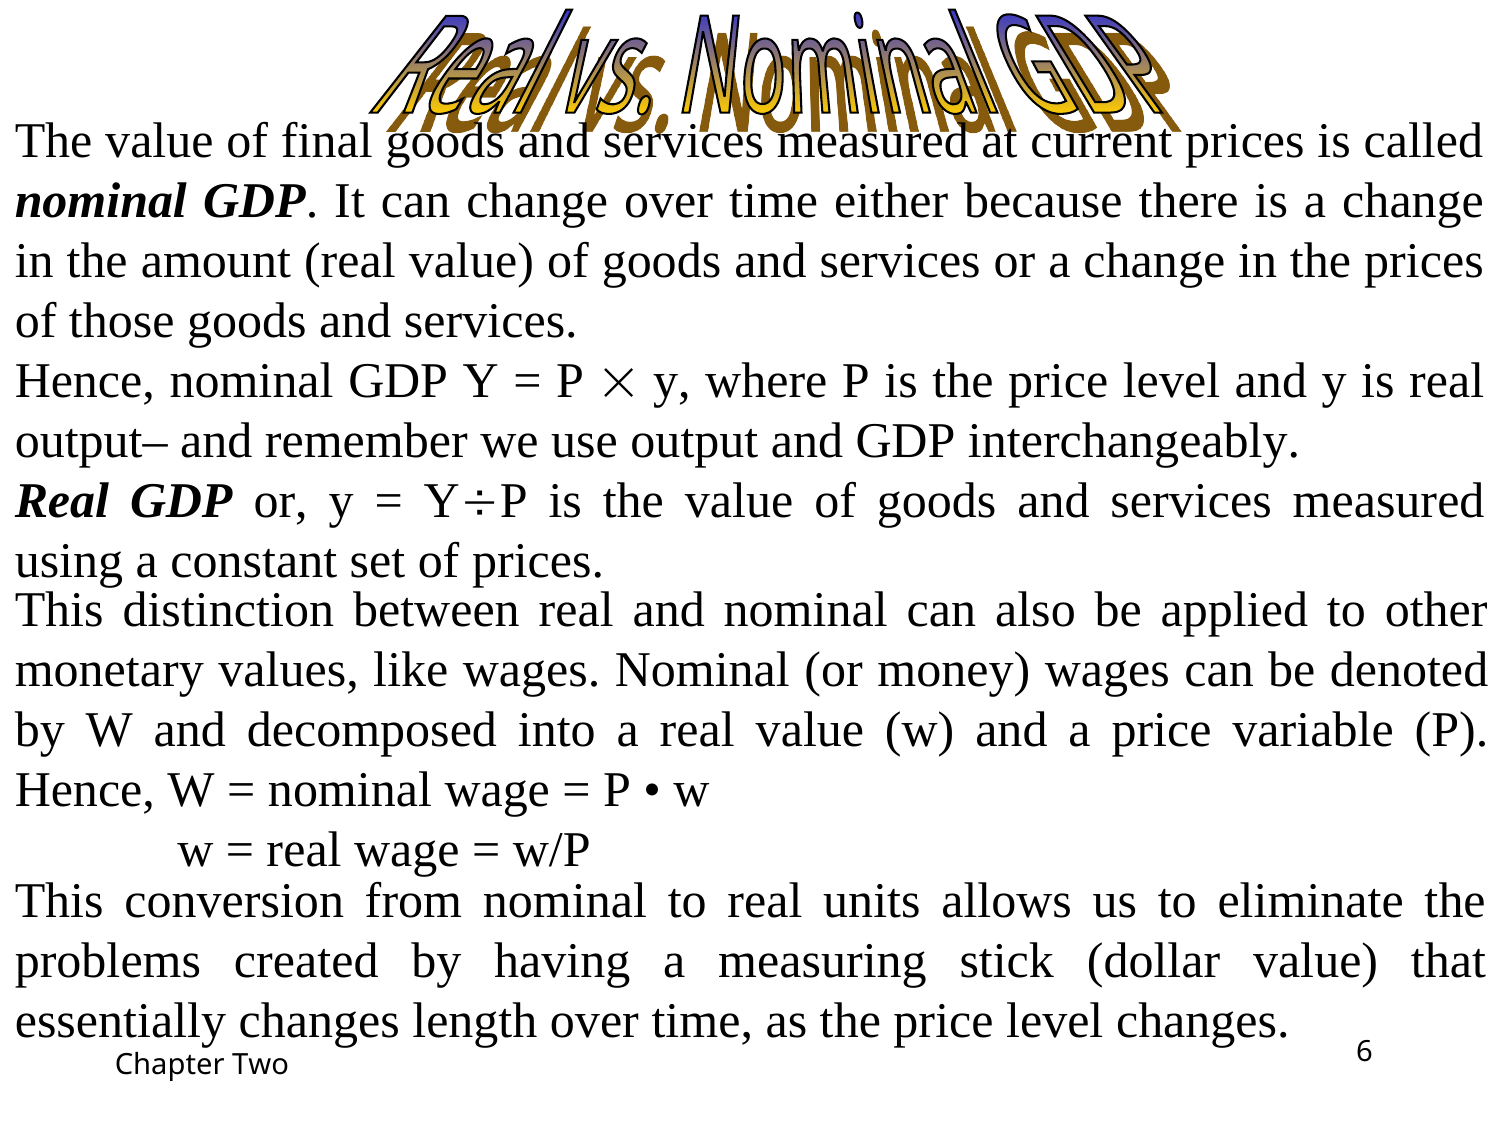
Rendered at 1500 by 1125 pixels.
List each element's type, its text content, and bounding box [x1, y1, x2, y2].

text_box <number> [1074, 1055, 1388, 1100]
text_box This distinction between real and nominal can also be applied to other monetary values, like wages. Nominal (or money) wages can be denoted by W and decomposed into a real value (w) and a price variable (P). Hence, W = nominal wage = P • w w = real wage = w/P [0, 568, 1500, 859]
text_box This conversion from nominal to real units allows us to eliminate the problems created by having a measuring stick (dollar value) that essentially changes length over time, as the price level changes. [0, 859, 1500, 1055]
text_box The value of final goods and services measured at current prices is called nominal GDP. It can change over time either because there is a change in the amount (real value) of goods and services or a change in the prices of those goods and services. Hence, nominal GDP Y = P  y, where P is the price level and y is real output– and remember we use output and GDP interchangeably. Real GDP or, y = YP is the value of goods and services measured using a constant set of prices. [0, 99, 1500, 568]
